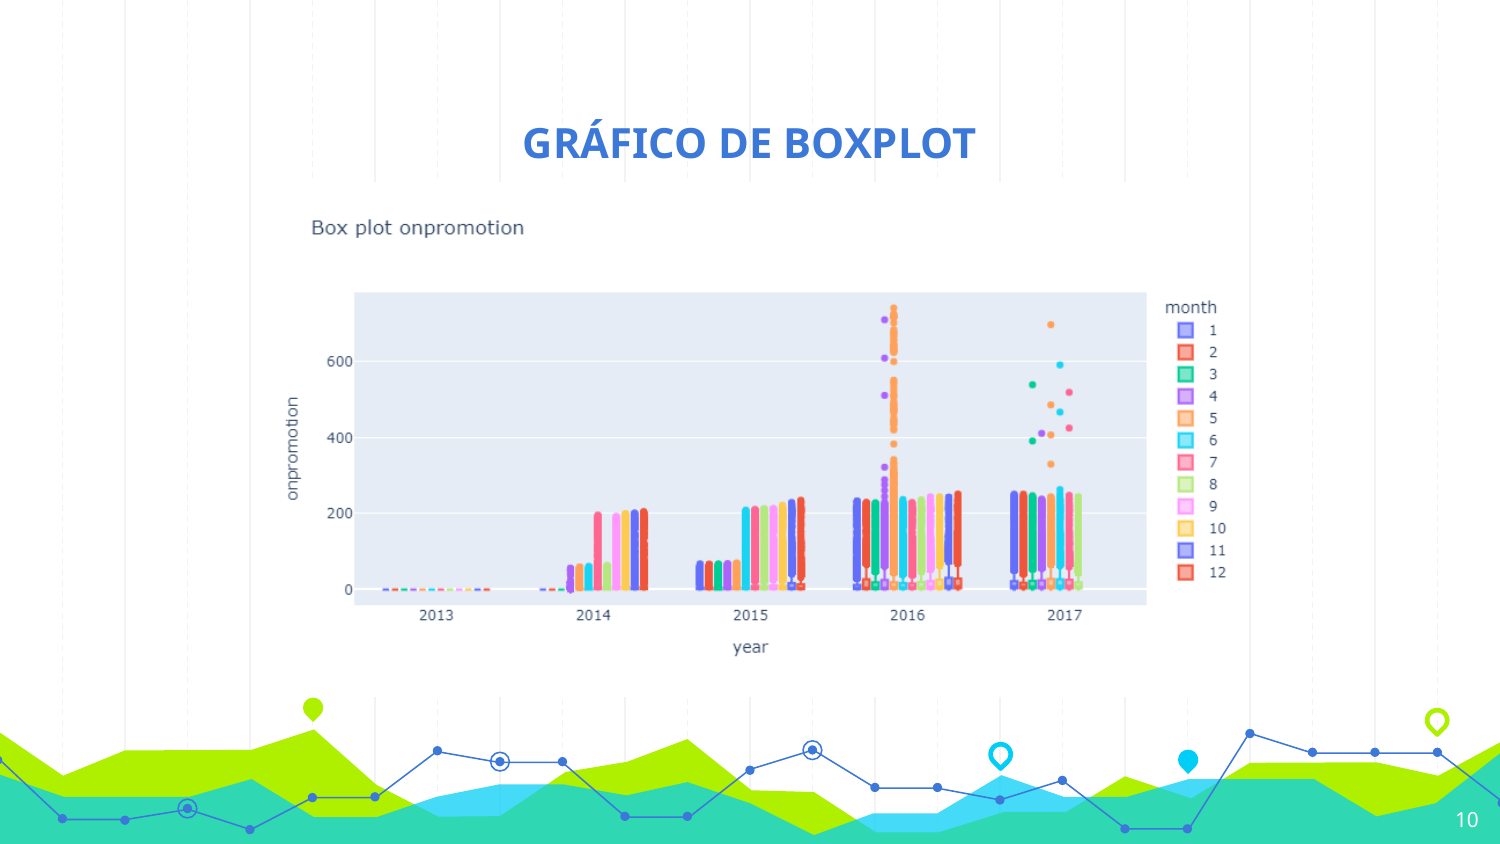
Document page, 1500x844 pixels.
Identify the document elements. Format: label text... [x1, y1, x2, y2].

slide_number ‹#› [1403, 791, 1494, 844]
picture [263, 181, 1246, 697]
title GRÁFICO DE BOXPLOT [176, 64, 1324, 182]
